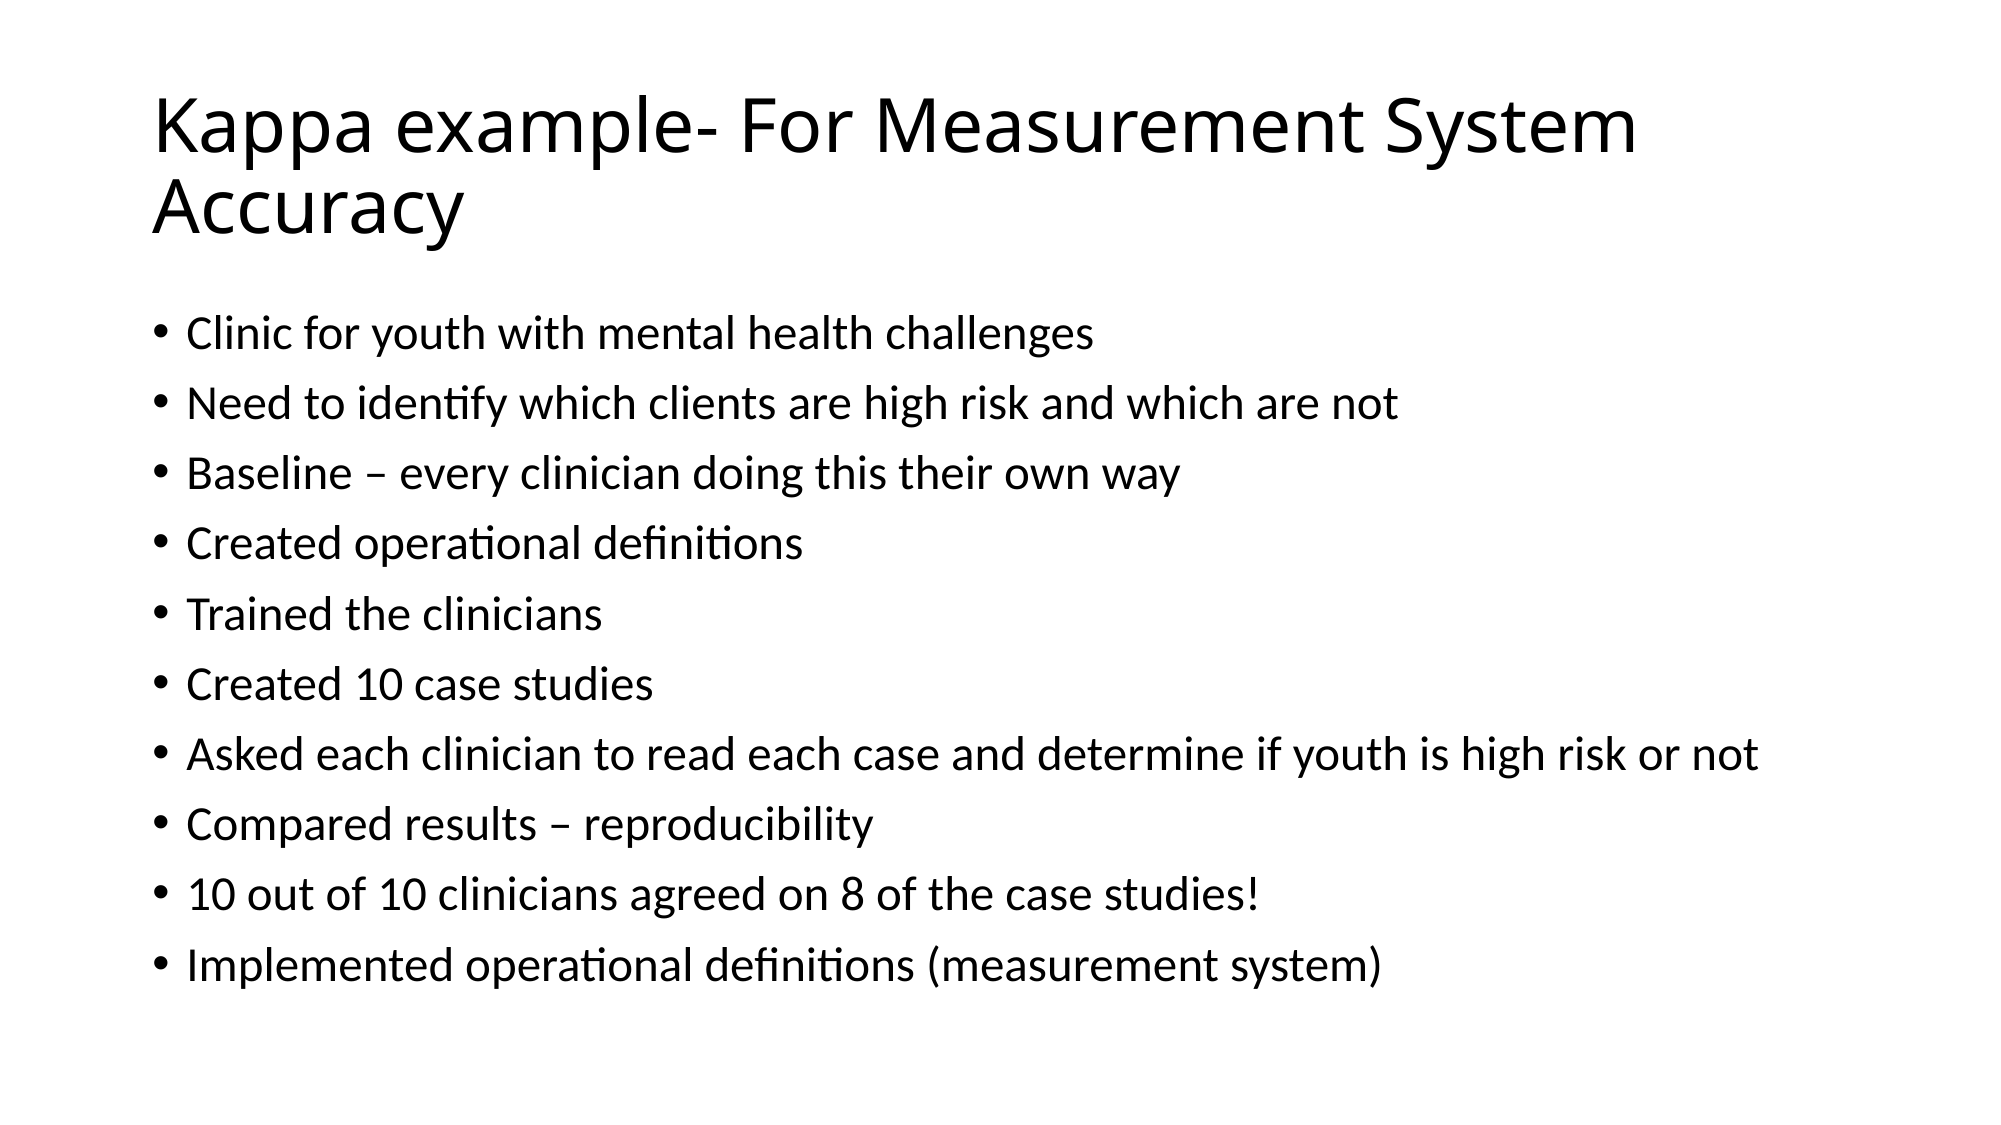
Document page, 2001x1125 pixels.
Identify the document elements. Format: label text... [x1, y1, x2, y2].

title Kappa example- For Measurement System Accuracy [137, 59, 1863, 278]
list Clinic for youth with mental health challenges Need to identify which clients are high risk and which are not Baseline – every clinician doing this their own way Created operational definitions Trained the clinicians Created 10 case studies Asked each clinician to read each case and determine if youth is high risk or not Compared results – reproducibility 10 out of 10 clinicians agreed on 8 of the case studies! Implemented operational definitions (measurement system) [137, 299, 1863, 1014]
